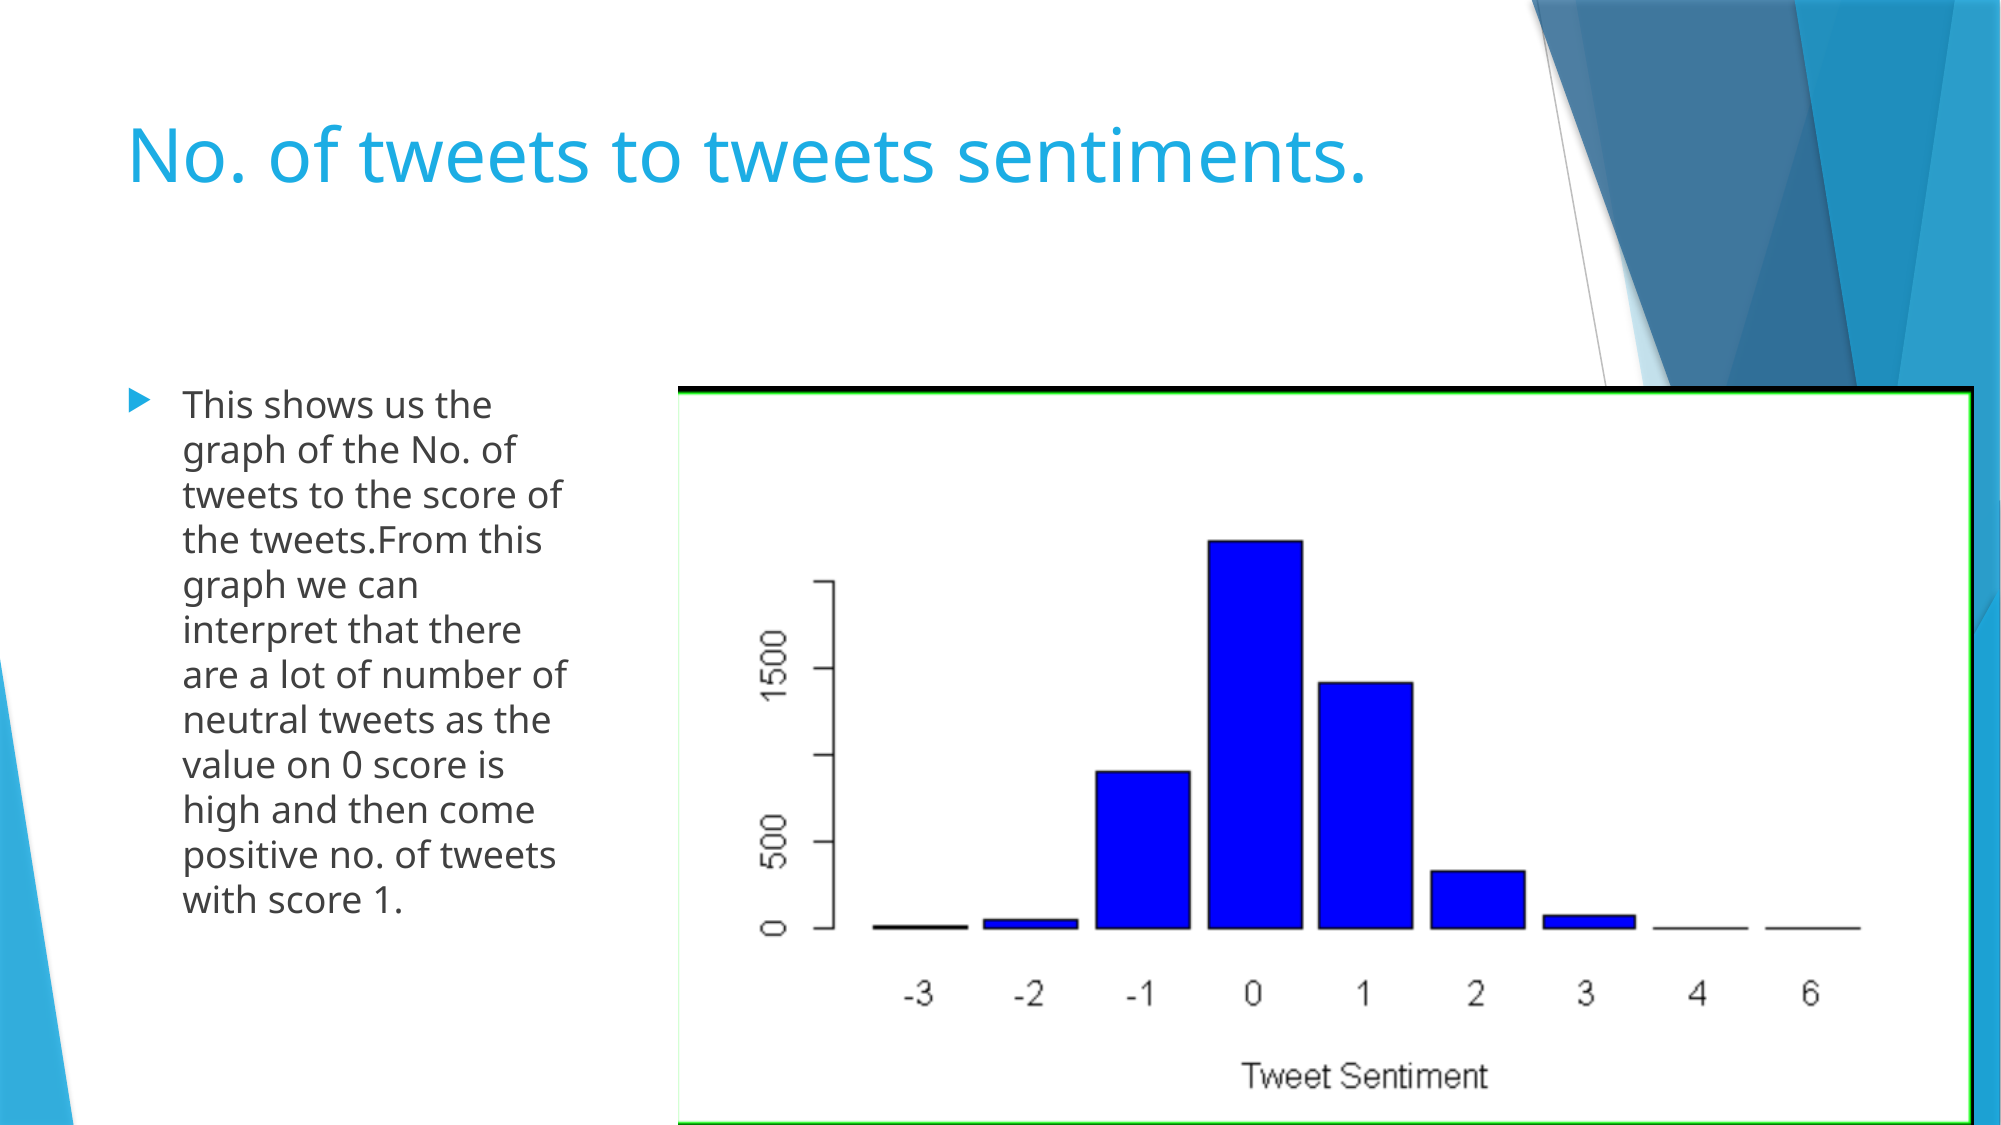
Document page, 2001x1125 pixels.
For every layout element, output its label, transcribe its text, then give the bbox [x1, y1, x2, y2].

title No. of tweets to tweets sentiments. [111, 99, 1522, 317]
picture [677, 385, 1975, 1125]
list This shows us the graph of the No. of tweets to the score of the tweets.From this graph we can interpret that there are a lot of number of neutral tweets as the value on 0 score is high and then come positive no. of tweets with score 1. [111, 373, 589, 1011]
